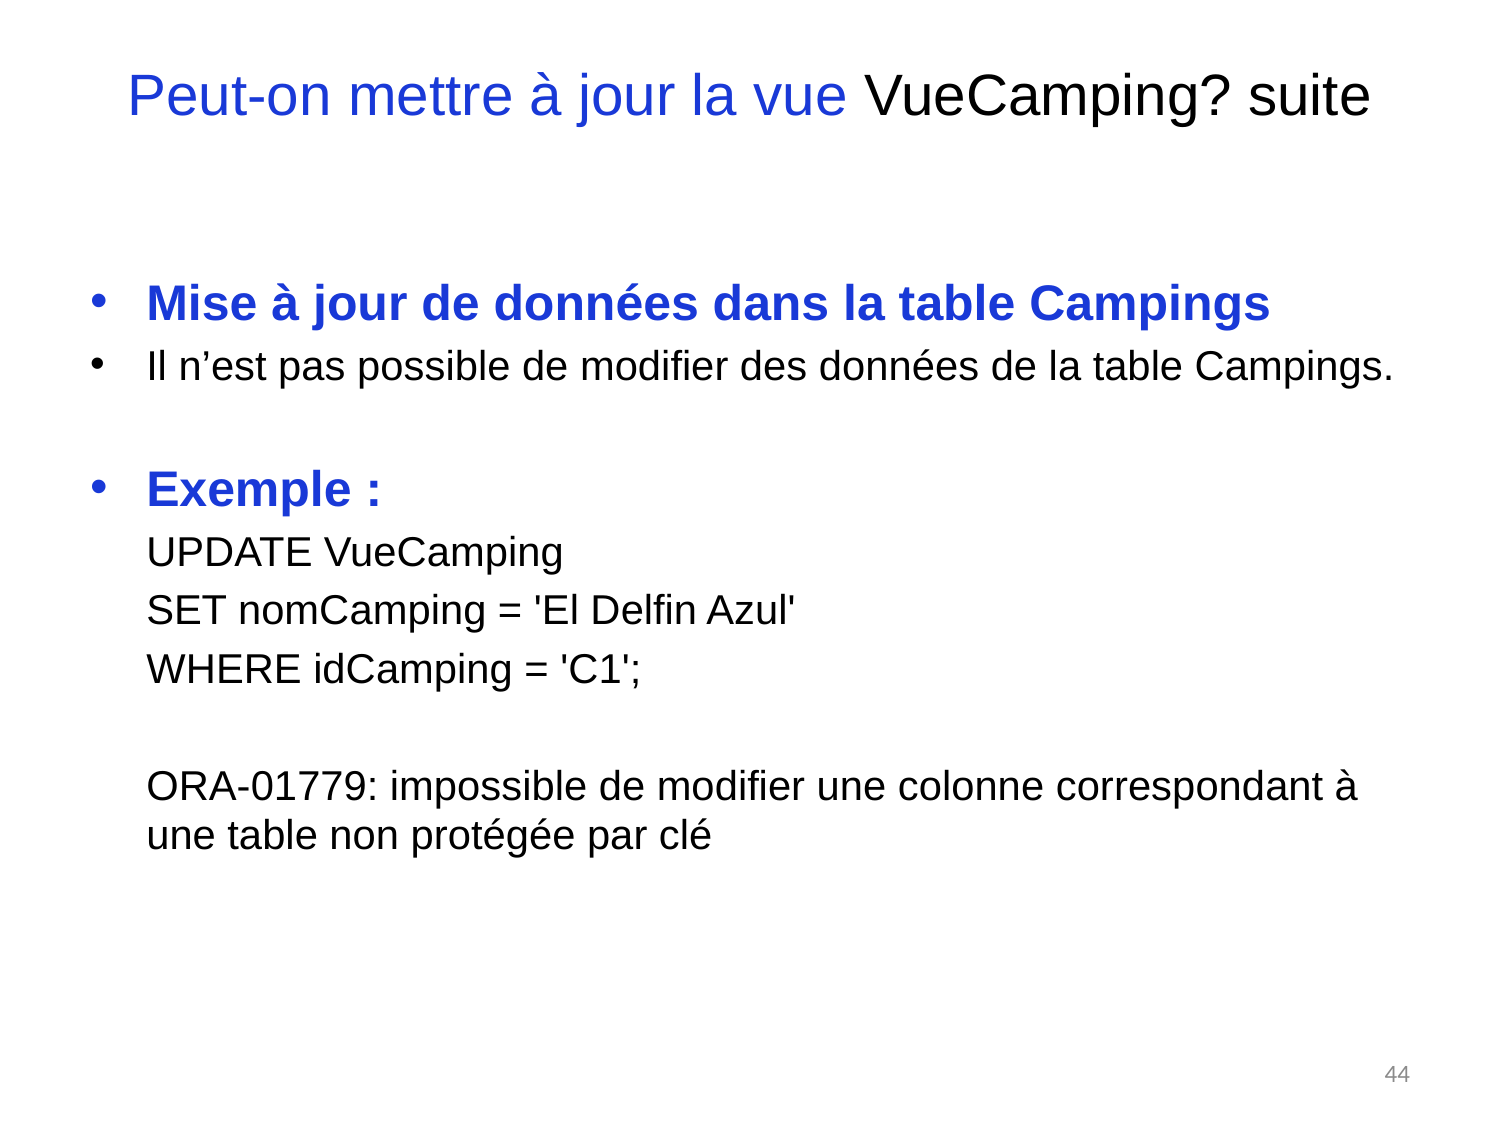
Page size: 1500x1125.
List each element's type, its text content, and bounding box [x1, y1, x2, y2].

list Mise à jour de données dans la table Campings Il n’est pas possible de modifier des données de la table Campings. Exemple : UPDATE VueCamping SET nomCamping = 'El Delfin Azul' WHERE idCamping = 'C1'; ORA-01779: impossible de modifier une colonne correspondant à une table non protégée par clé [75, 262, 1425, 1005]
slide_number 44 [1074, 1042, 1425, 1103]
title Peut-on mettre à jour la vue VueCamping? suite [75, 0, 1425, 185]
